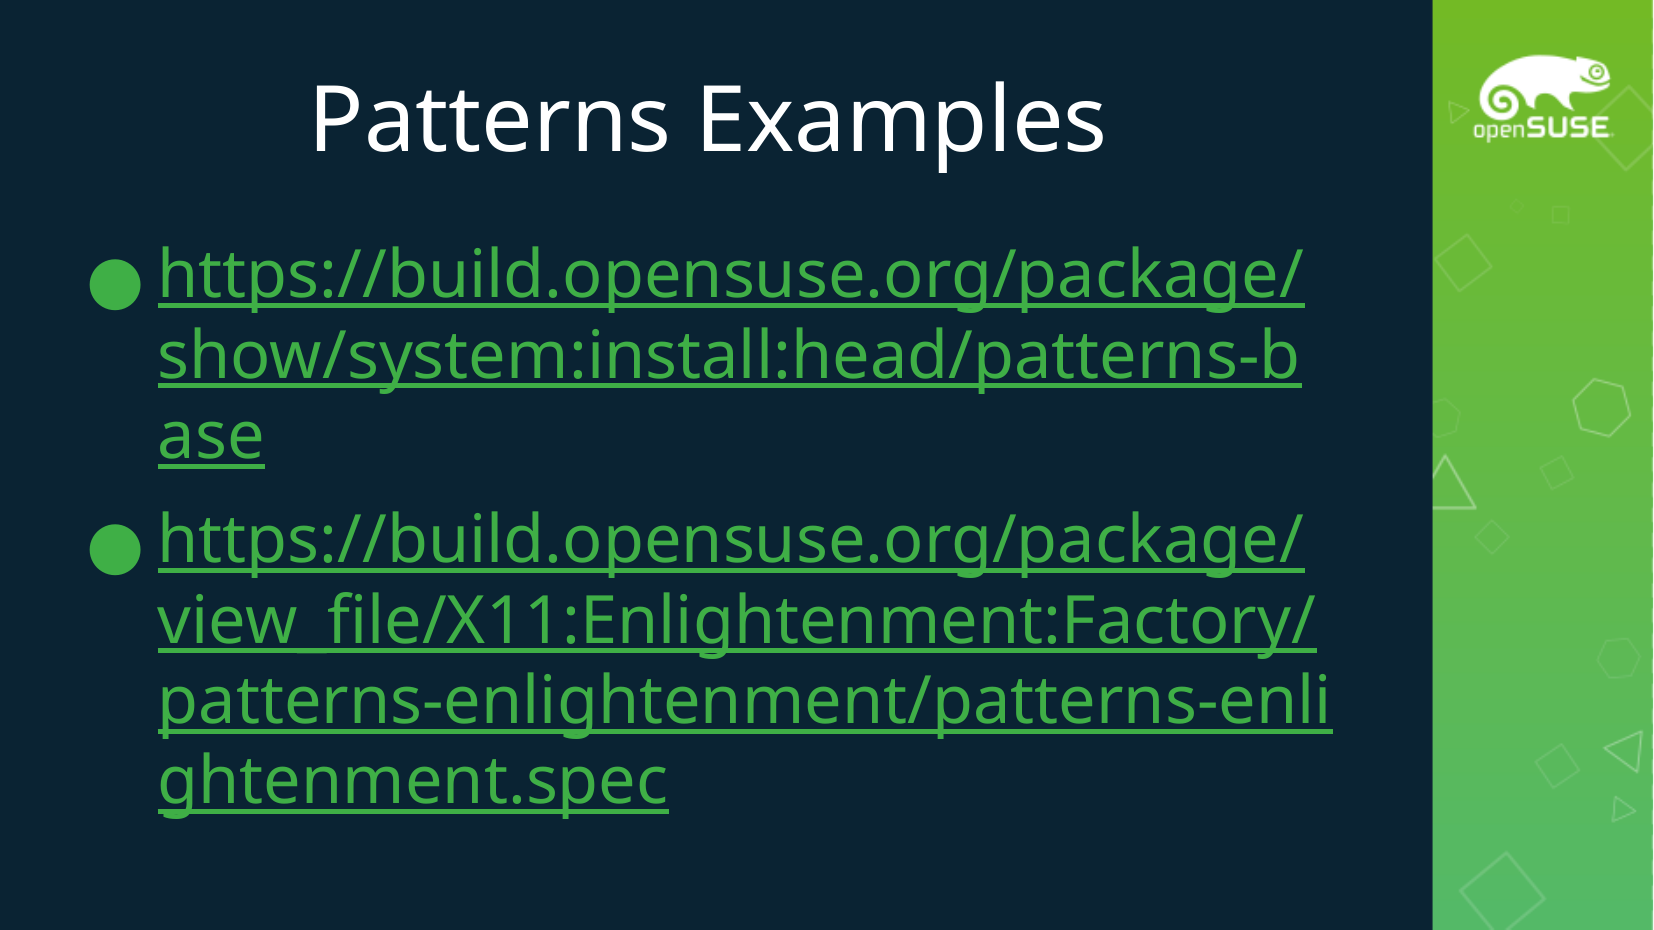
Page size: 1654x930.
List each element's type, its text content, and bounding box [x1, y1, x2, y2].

list https://build.opensuse.org/package/show/system:install:head/patterns-base https://build.opensuse.org/package/view_file/X11:Enlightenment:Factory/patterns-enlightenment/patterns-enlightenment.spec [82, 217, 1335, 887]
title Patterns Examples [82, 37, 1335, 193]
picture [0, 0, 1654, 930]
